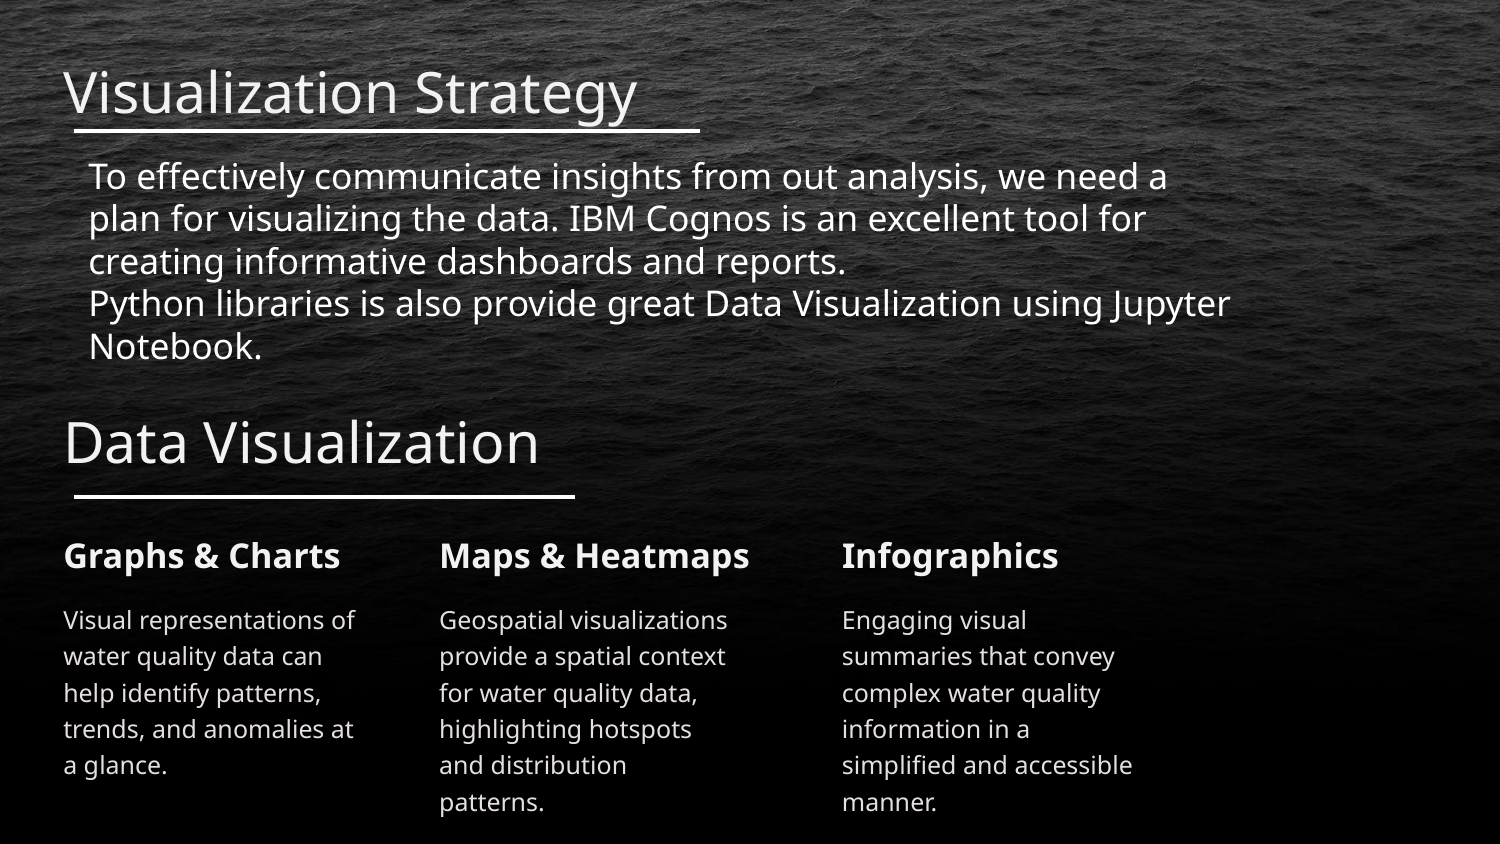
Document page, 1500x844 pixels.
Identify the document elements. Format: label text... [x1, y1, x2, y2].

text_box Geospatial visualizations provide a spatial context for water quality data, highlighting hotspots and distribution patterns. [424, 590, 748, 773]
text_box Maps & Heatmaps [424, 524, 776, 568]
text_box Infographics [827, 524, 1101, 568]
text_box Engaging visual summaries that convey complex water quality information in a simplified and accessible manner. [827, 590, 1151, 737]
picture [0, 0, 1500, 844]
text_box Data Visualization [48, 396, 625, 468]
text_box To effectively communicate insights from out analysis, we need a plan for visualizing the data. IBM Cognos is an excellent tool for creating informative dashboards and reports. Python libraries is also provide great Data Visualization using Jupyter Notebook. [73, 146, 1251, 374]
text_box Graphs & Charts [48, 524, 363, 568]
text_box Visual representations of water quality data can help identify patterns, trends, and anomalies at a glance. [48, 590, 373, 737]
text_box Visualization Strategy [48, 46, 851, 132]
